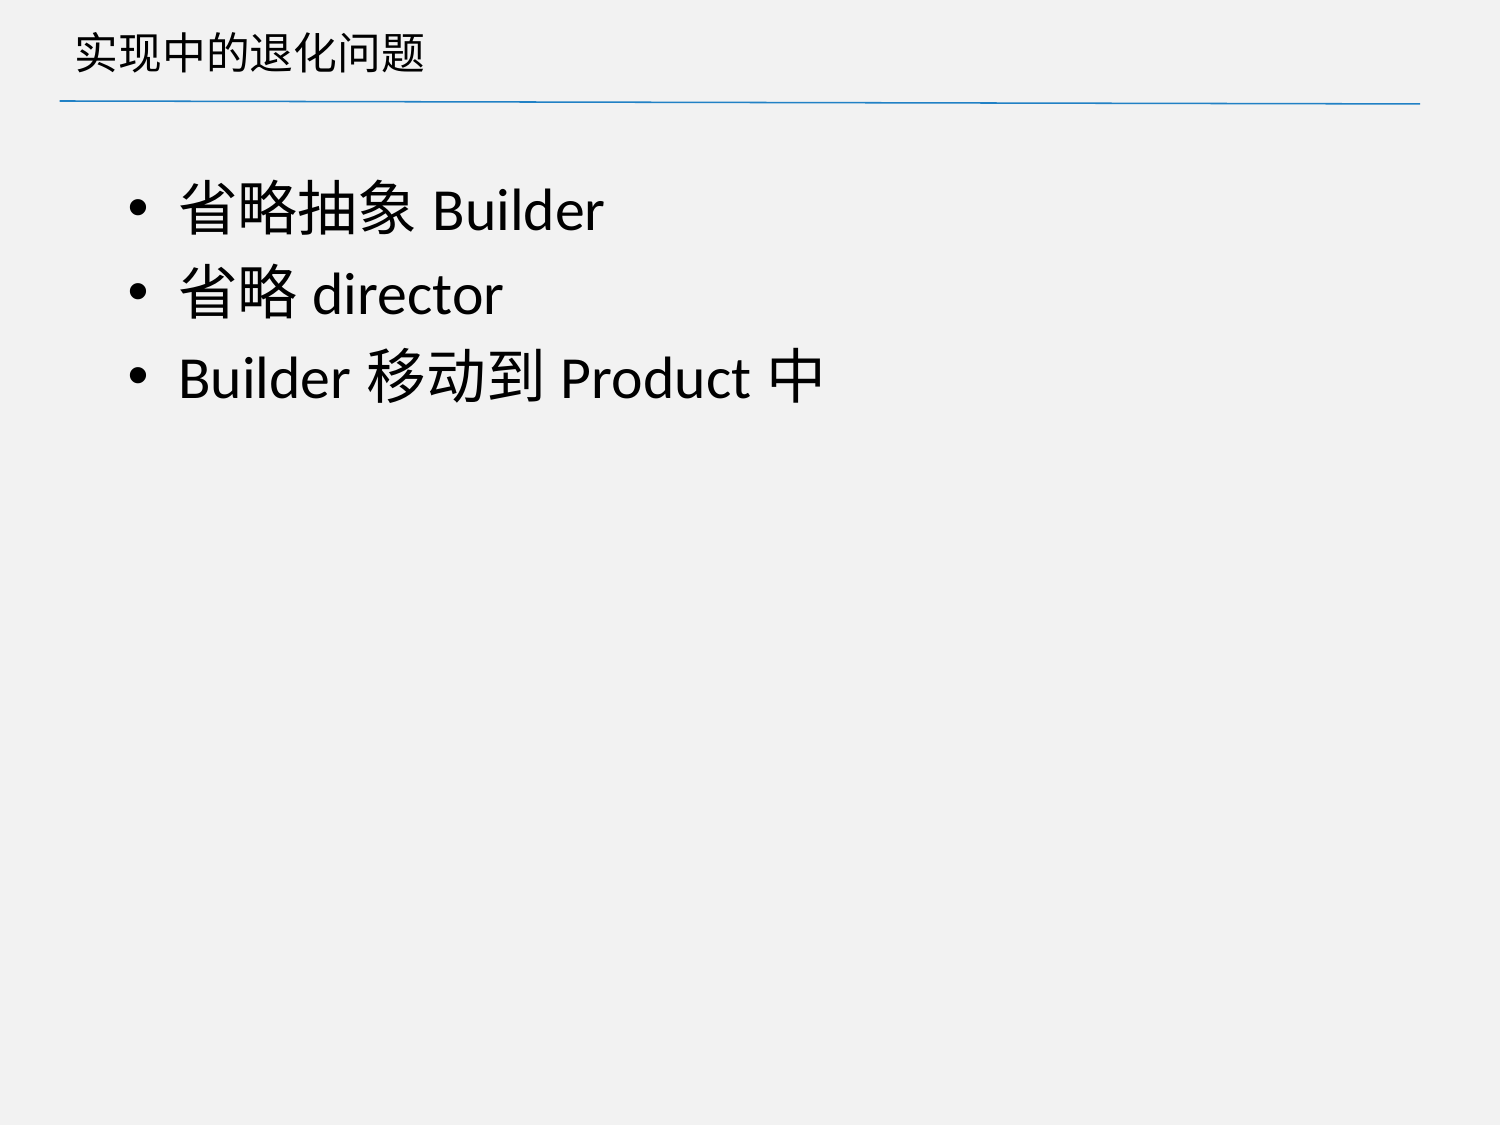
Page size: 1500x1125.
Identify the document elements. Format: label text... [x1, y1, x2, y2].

title 实现中的退化问题 [59, 12, 1354, 93]
list 省略抽象Builder 省略director Builder移动到Product中 [112, 163, 1407, 878]
